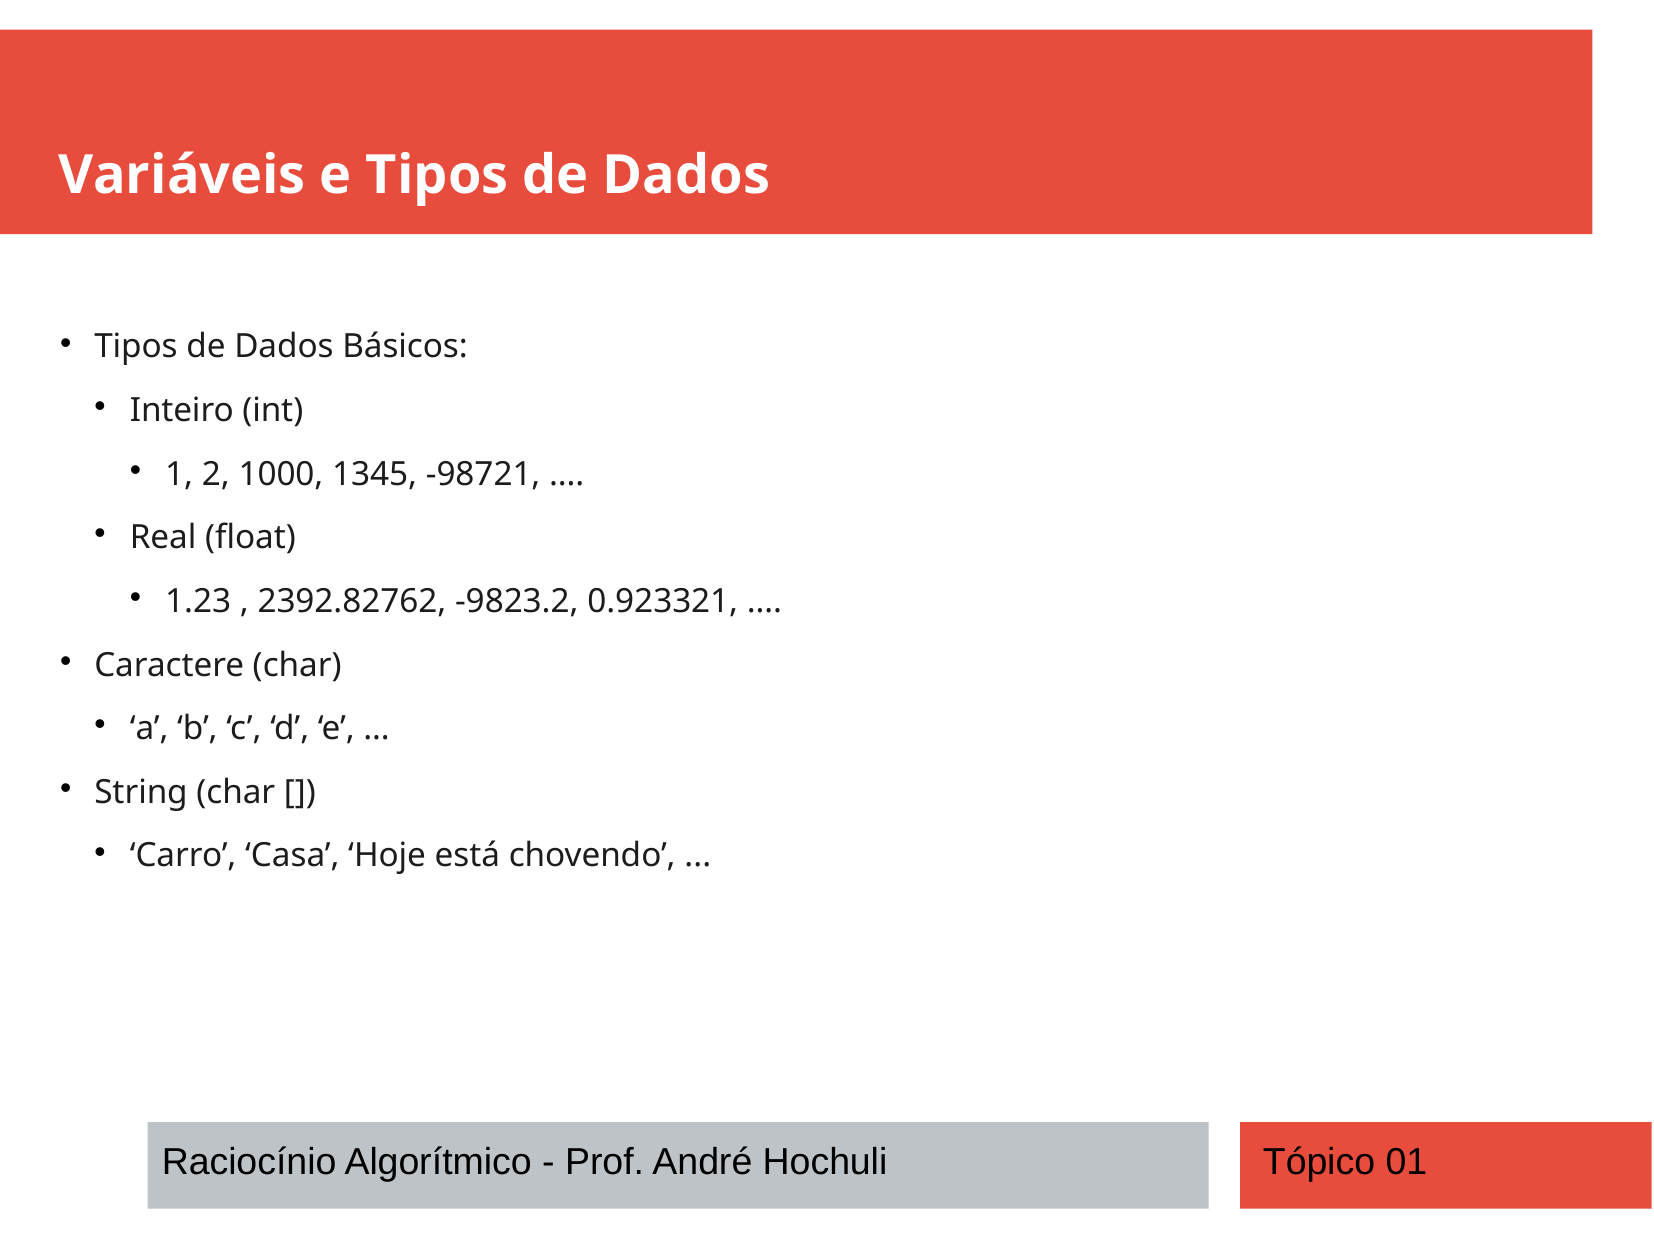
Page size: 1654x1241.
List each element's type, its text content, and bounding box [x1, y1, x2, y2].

text_box Variáveis e Tipos de Dados [58, 58, 1593, 205]
text_box Tipos de Dados Básicos: Inteiro (int) 1, 2, 1000, 1345, -98721, …. Real (float) 1.23 , 2392.82762, -9823.2, 0.923321, …. Caractere (char) ‘a’, ‘b’, ‘c’, ‘d’, ‘e’, … String (char []) ‘Carro’, ‘Casa’, ‘Hoje está chovendo’, ... [58, 324, 1563, 1091]
text_box Raciocínio Algorítmico - Prof. André Hochuli [147, 1129, 1203, 1188]
text_box Tópico 01 [1248, 1129, 1621, 1188]
